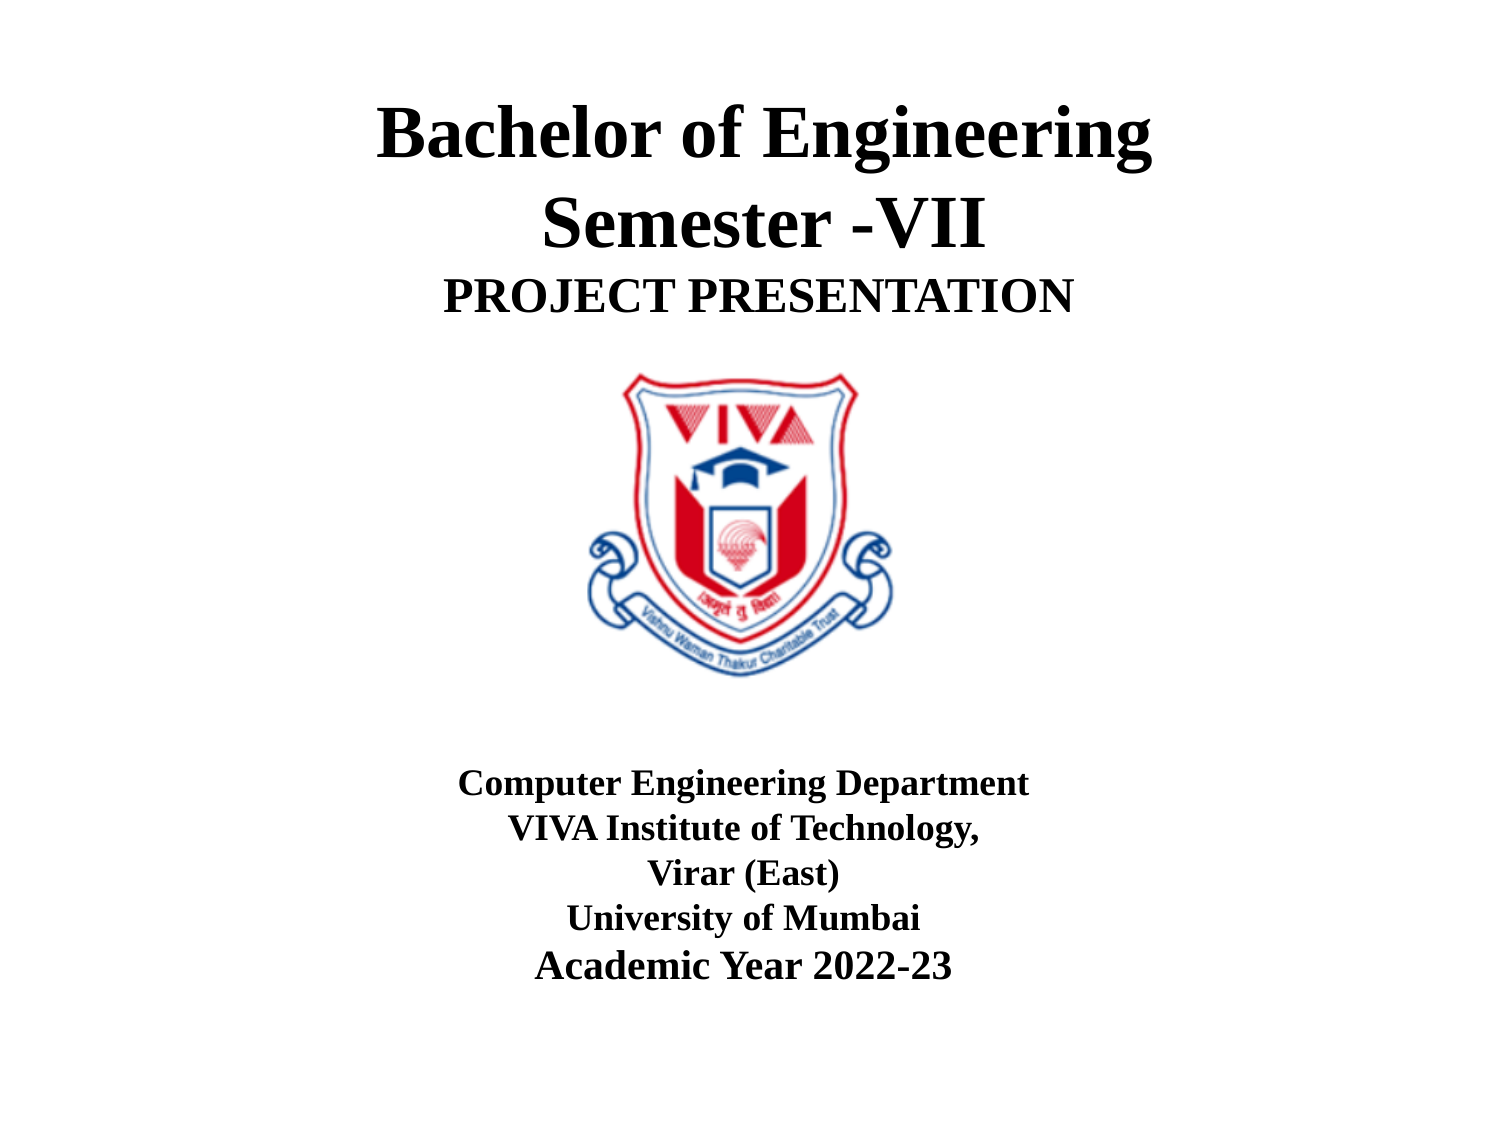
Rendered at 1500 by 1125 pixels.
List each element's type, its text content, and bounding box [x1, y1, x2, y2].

text_box Bachelor of Engineering Semester -VII PROJECT PRESENTATION [357, 74, 1173, 375]
text_box Computer Engineering Department VIVA Institute of Technology, Virar (East) University of Mumbai Academic Year 2022-23 [149, 750, 1338, 1085]
picture [587, 365, 903, 688]
